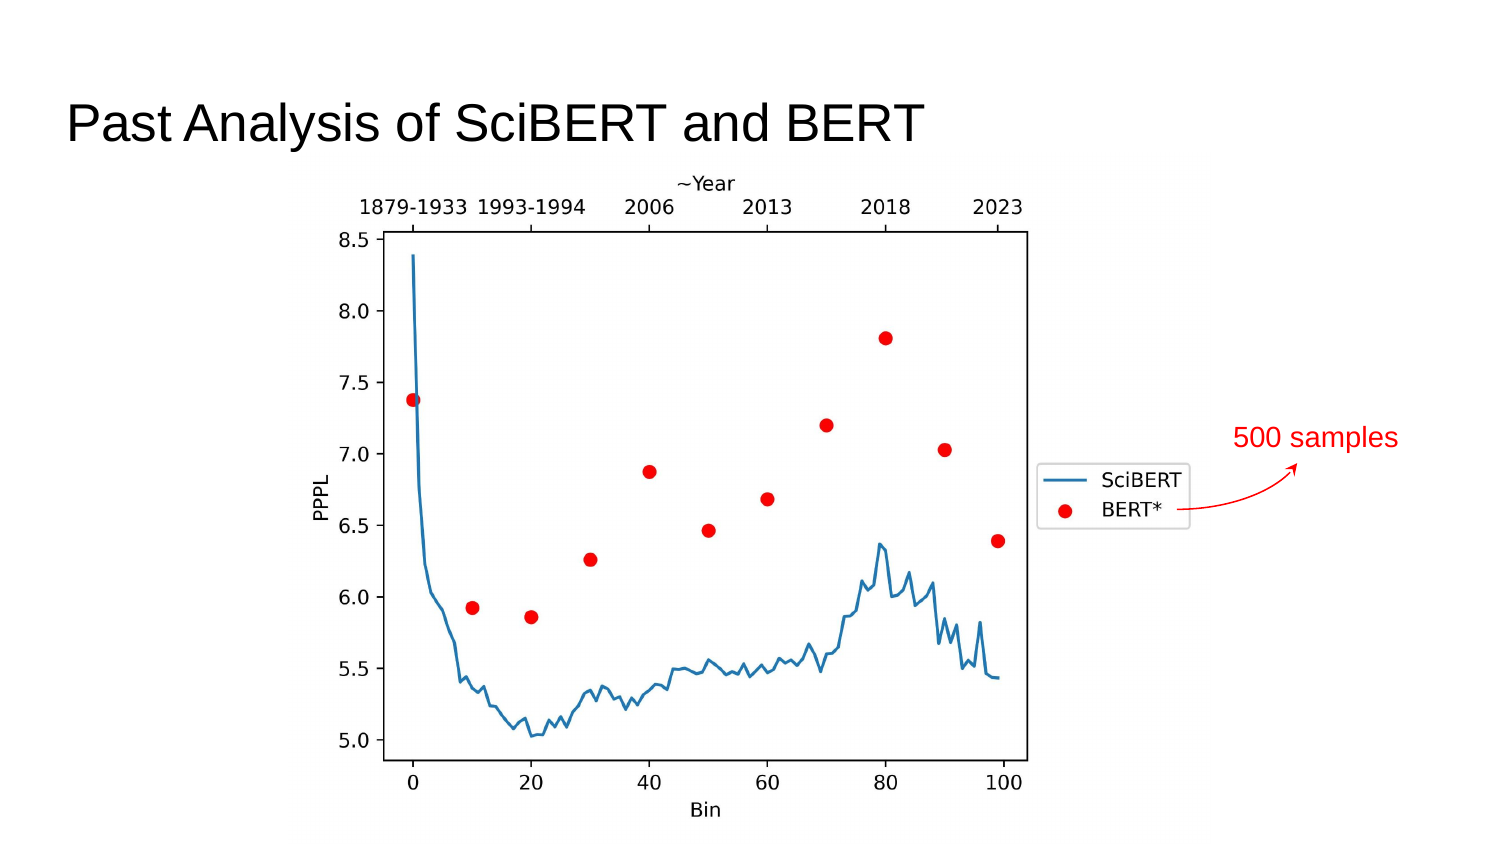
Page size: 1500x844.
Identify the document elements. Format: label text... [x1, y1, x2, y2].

title Past Analysis of SciBERT and BERT [51, 72, 1449, 167]
picture [288, 151, 1212, 844]
text_box 500 samples [1218, 402, 1427, 441]
text_box [1215, 463, 1298, 507]
